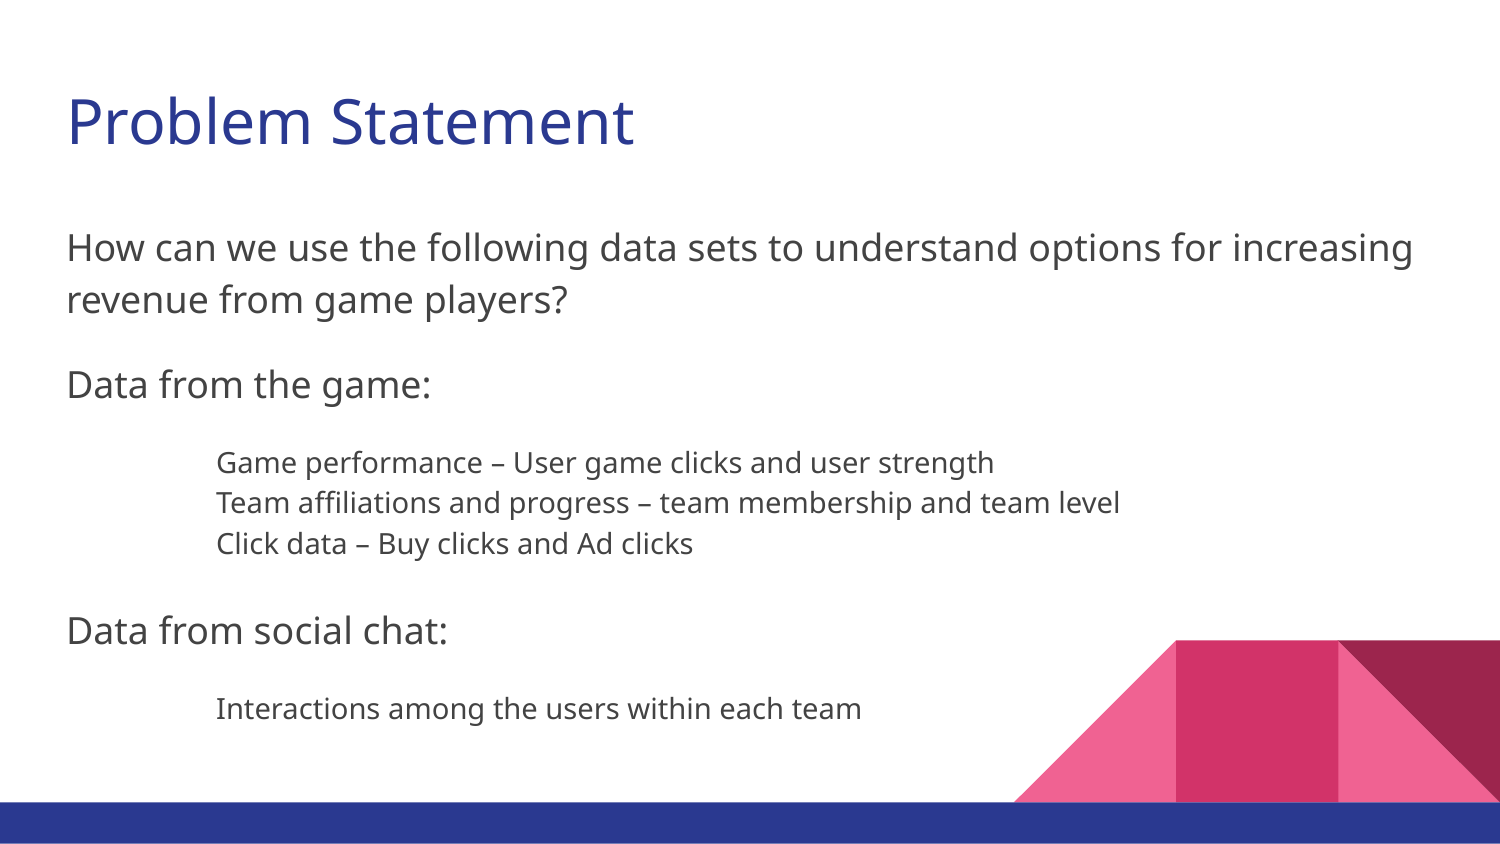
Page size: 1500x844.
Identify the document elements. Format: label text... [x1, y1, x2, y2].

title Problem Statement [51, 67, 1449, 167]
list How can we use the following data sets to understand options for increasing revenue from game players? Data from the game: Game performance – User game clicks and user strength Team affiliations and progress – team membership and team level Click data – Buy clicks and Ad clicks Data from social chat: Interactions among the users within each team [51, 202, 1449, 751]
